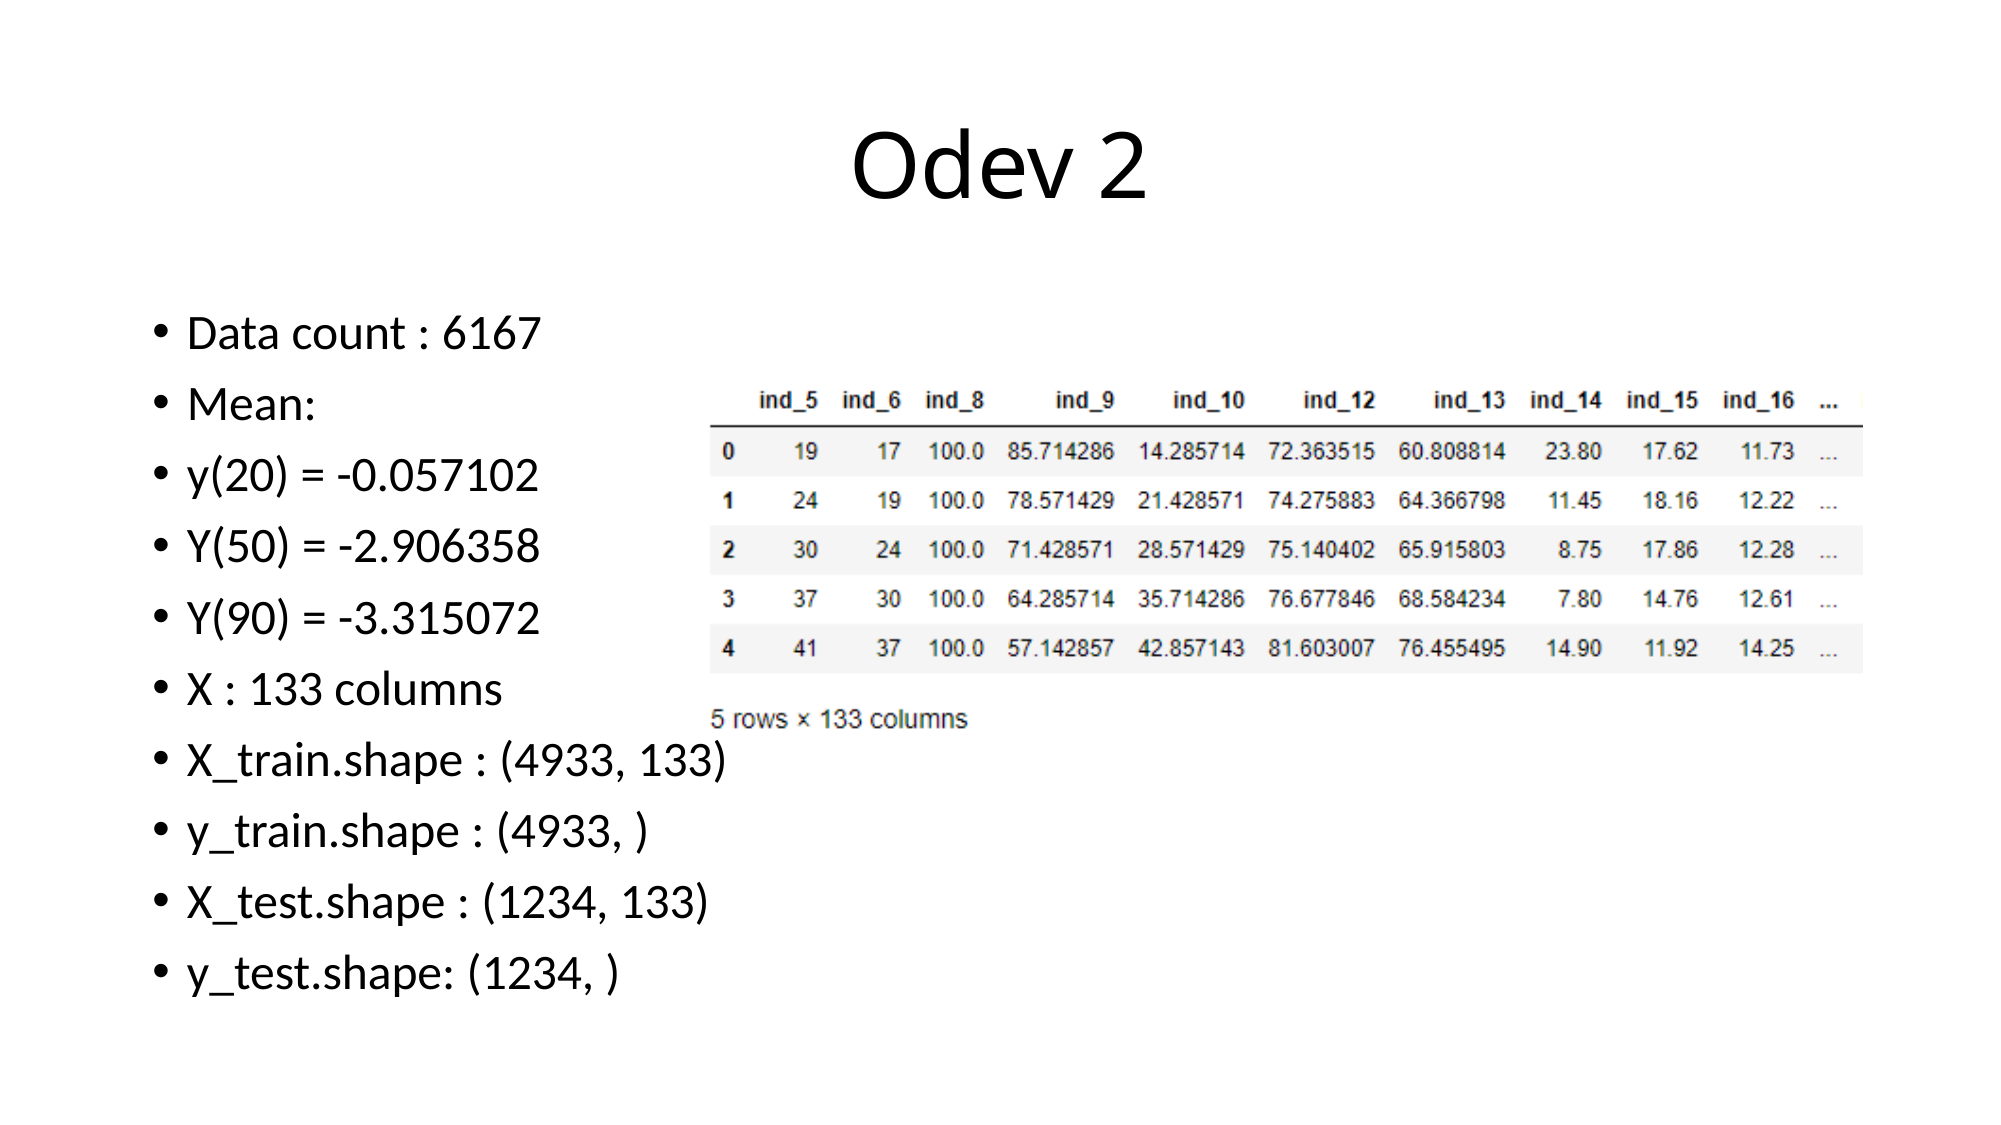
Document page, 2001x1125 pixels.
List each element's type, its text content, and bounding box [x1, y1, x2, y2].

picture [705, 384, 1863, 740]
list Data count : 6167 Mean: y(20) = -0.057102 Y(50) = -2.906358 Y(90) = -3.315072 X : 133 columns X_train.shape : (4933, 133) y_train.shape : (4933, ) X_test.shape : (1234, 133) y_test.shape: (1234, ) [137, 299, 1863, 1014]
title Odev 2 [137, 59, 1863, 278]
